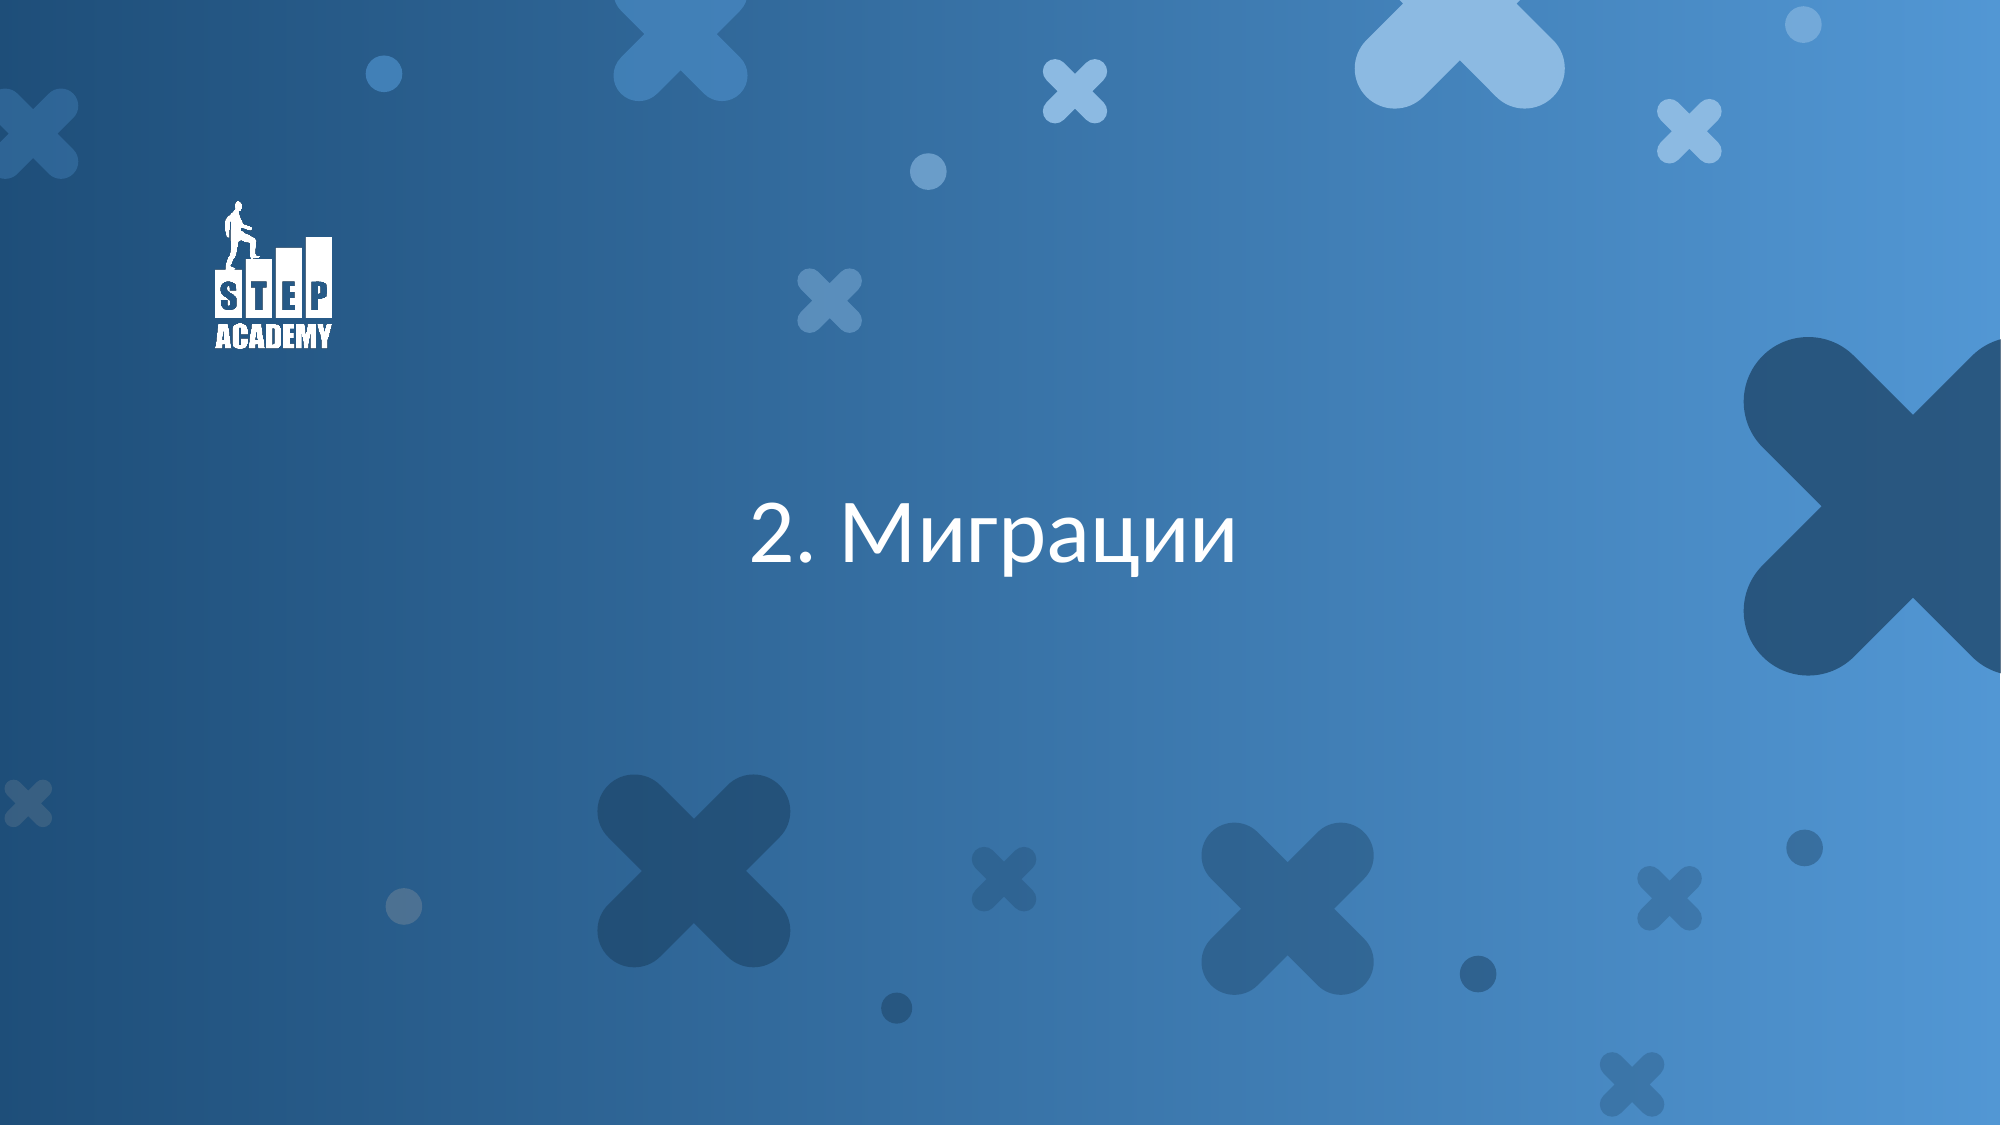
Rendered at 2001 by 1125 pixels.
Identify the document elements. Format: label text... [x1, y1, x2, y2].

title 2. Миграции [208, 197, 1780, 590]
